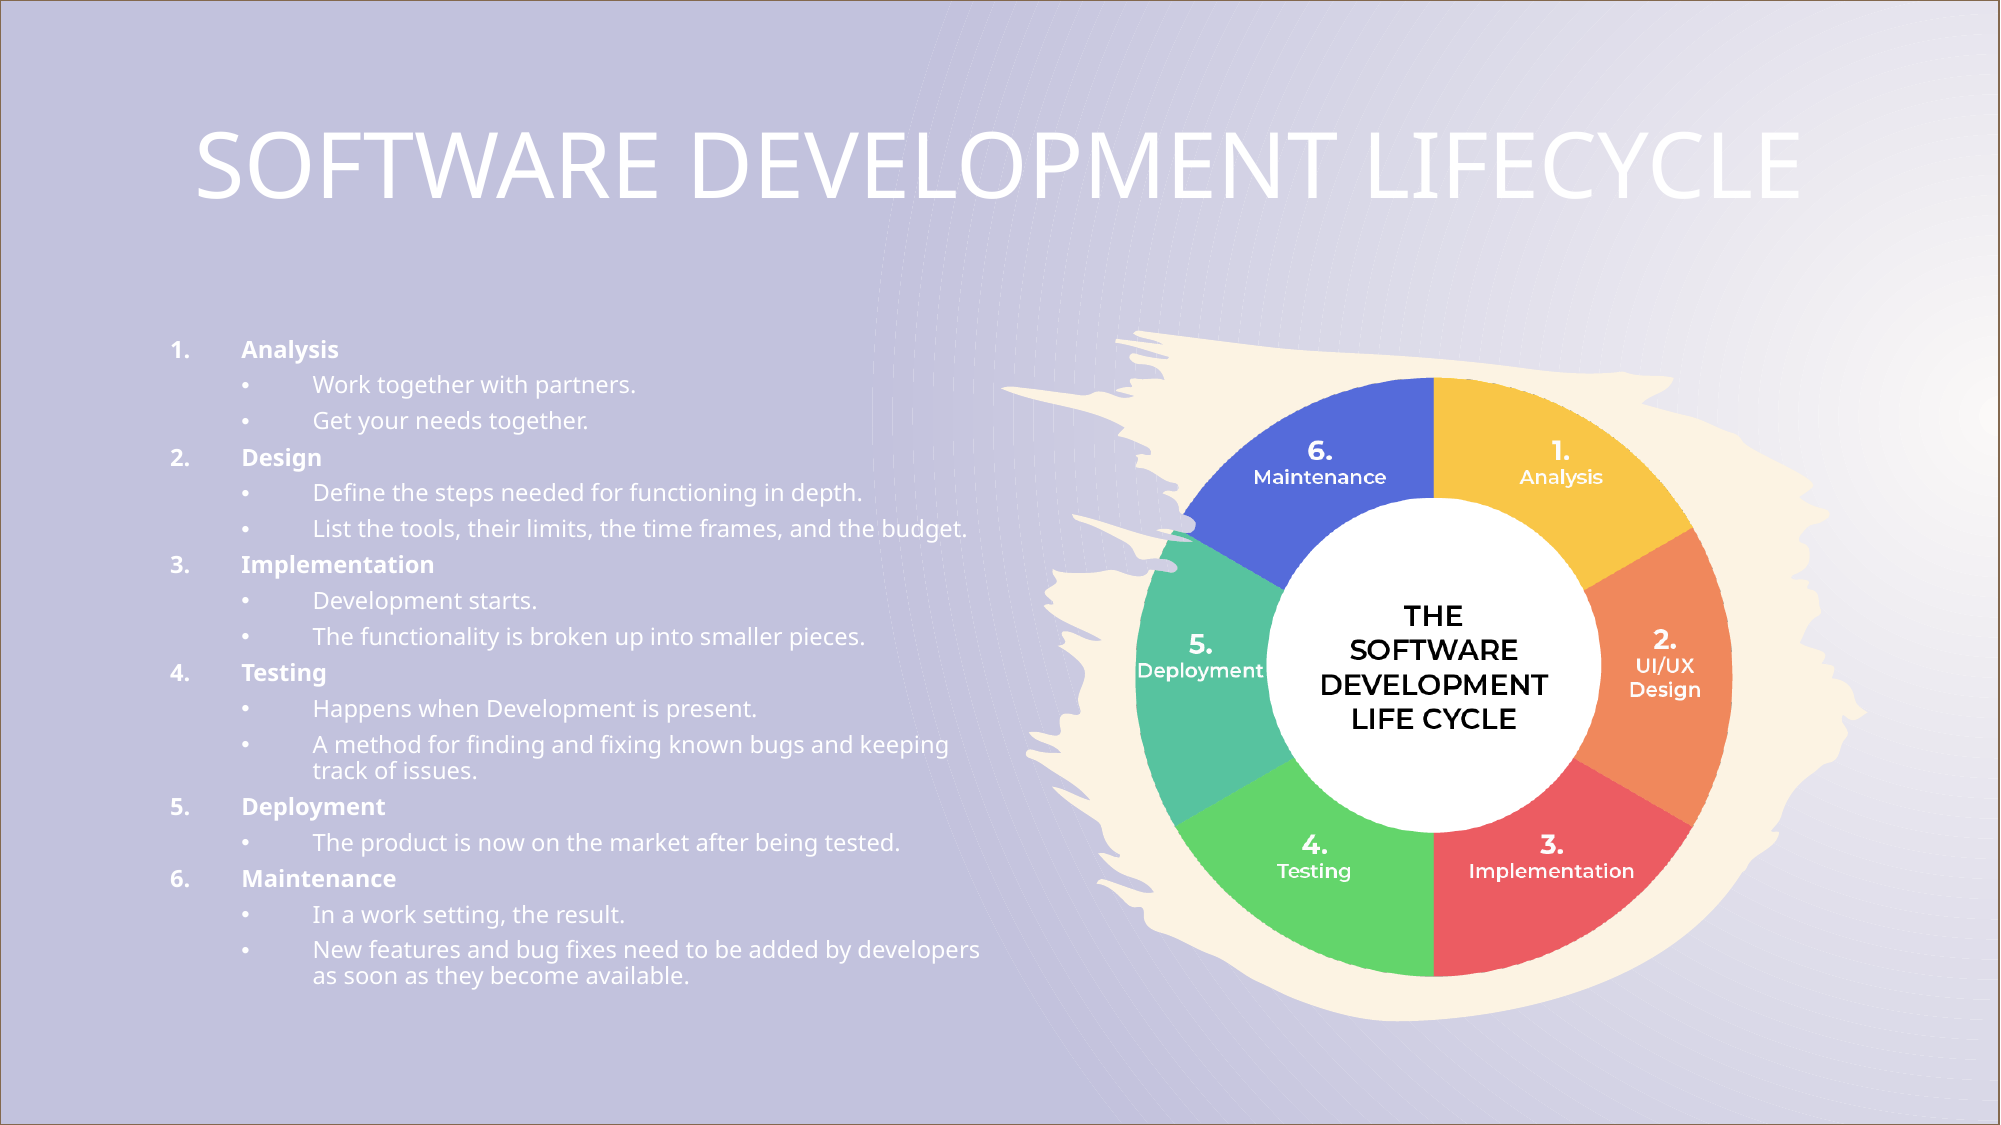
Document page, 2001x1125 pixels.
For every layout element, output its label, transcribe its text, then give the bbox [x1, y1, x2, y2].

text_box [0, 0, 2000, 1125]
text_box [1000, 330, 1868, 1022]
title SOFTWARE DEVELOPMENT LIFECYCLE [136, 59, 1863, 278]
text_box Analysis Work together with partners. Get your needs together. Design Define the steps needed for functioning in depth. List the tools, their limits, the time frames, and the budget. Implementation Development starts. The functionality is broken up into smaller pieces. Testing Happens when Development is present. A method for finding and fixing known bugs and keeping track of issues. Deployment The product is now on the market after being tested. Maintenance In a work setting, the result. New features and bug fixes need to be added by developers as soon as they become available. [144, 330, 992, 1065]
